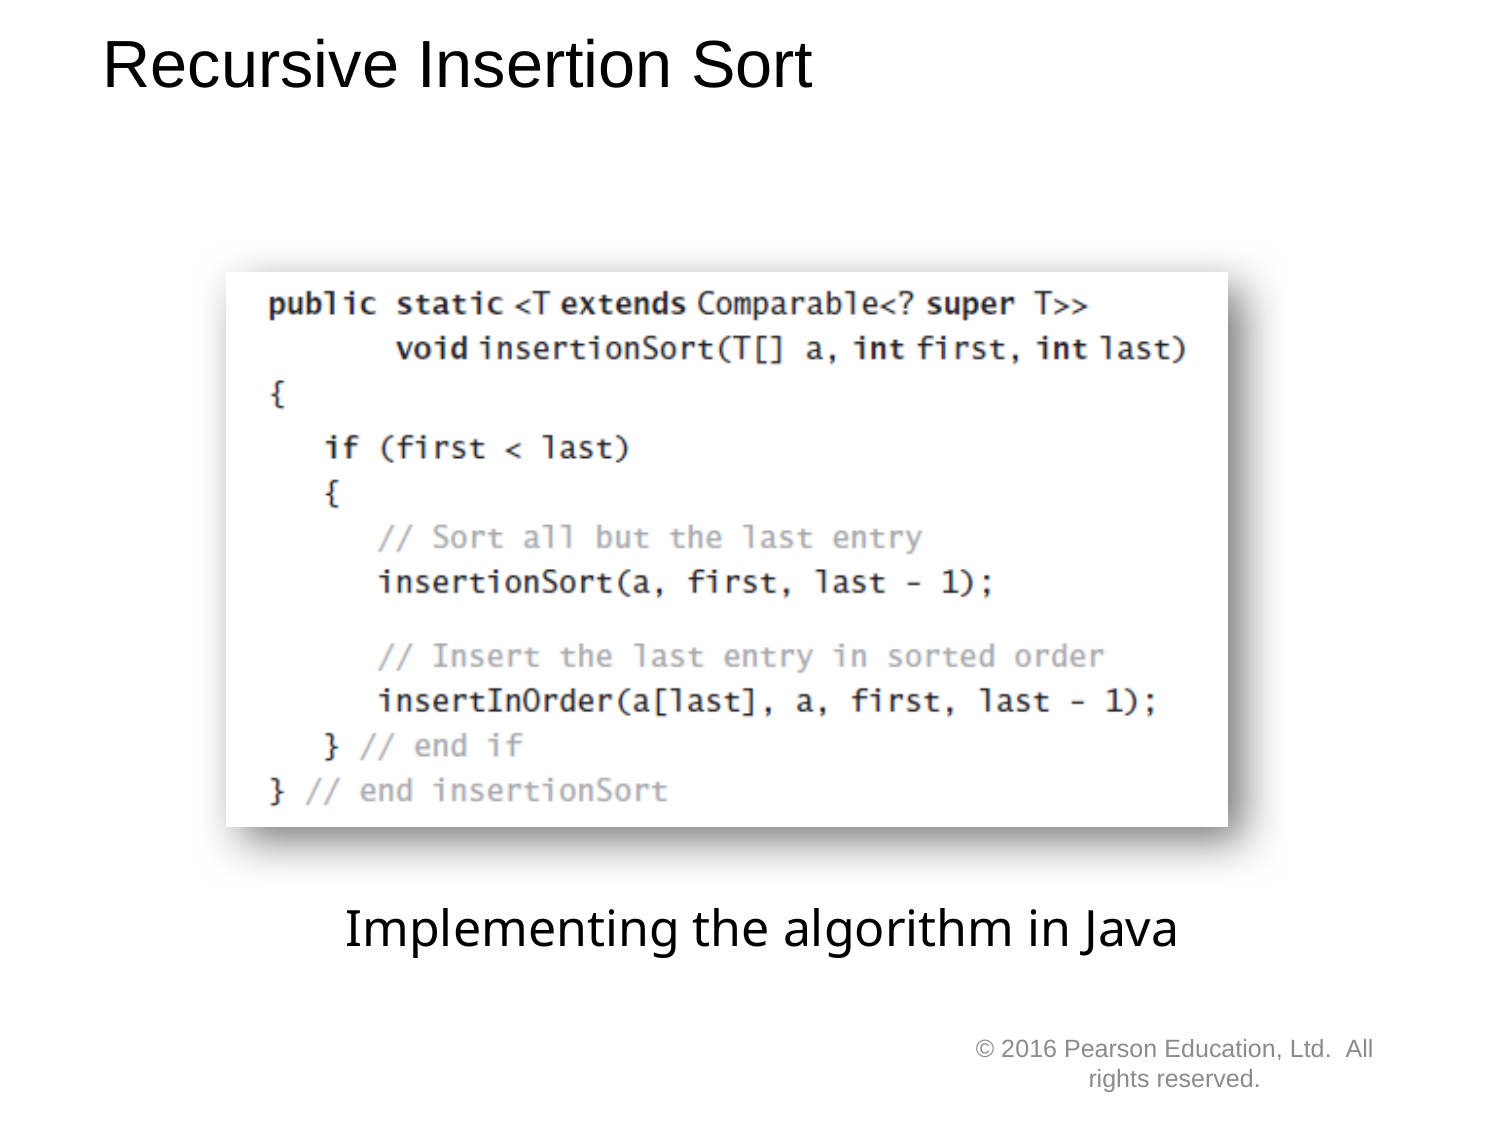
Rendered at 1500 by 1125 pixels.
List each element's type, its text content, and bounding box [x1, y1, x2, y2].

picture [226, 272, 1228, 827]
title Recursive Insertion Sort [87, 46, 1413, 97]
list Implementing the algorithm in Java [76, 888, 1450, 1060]
footer © 2016 Pearson Education, Ltd. All rights reserved. [949, 1024, 1401, 1101]
